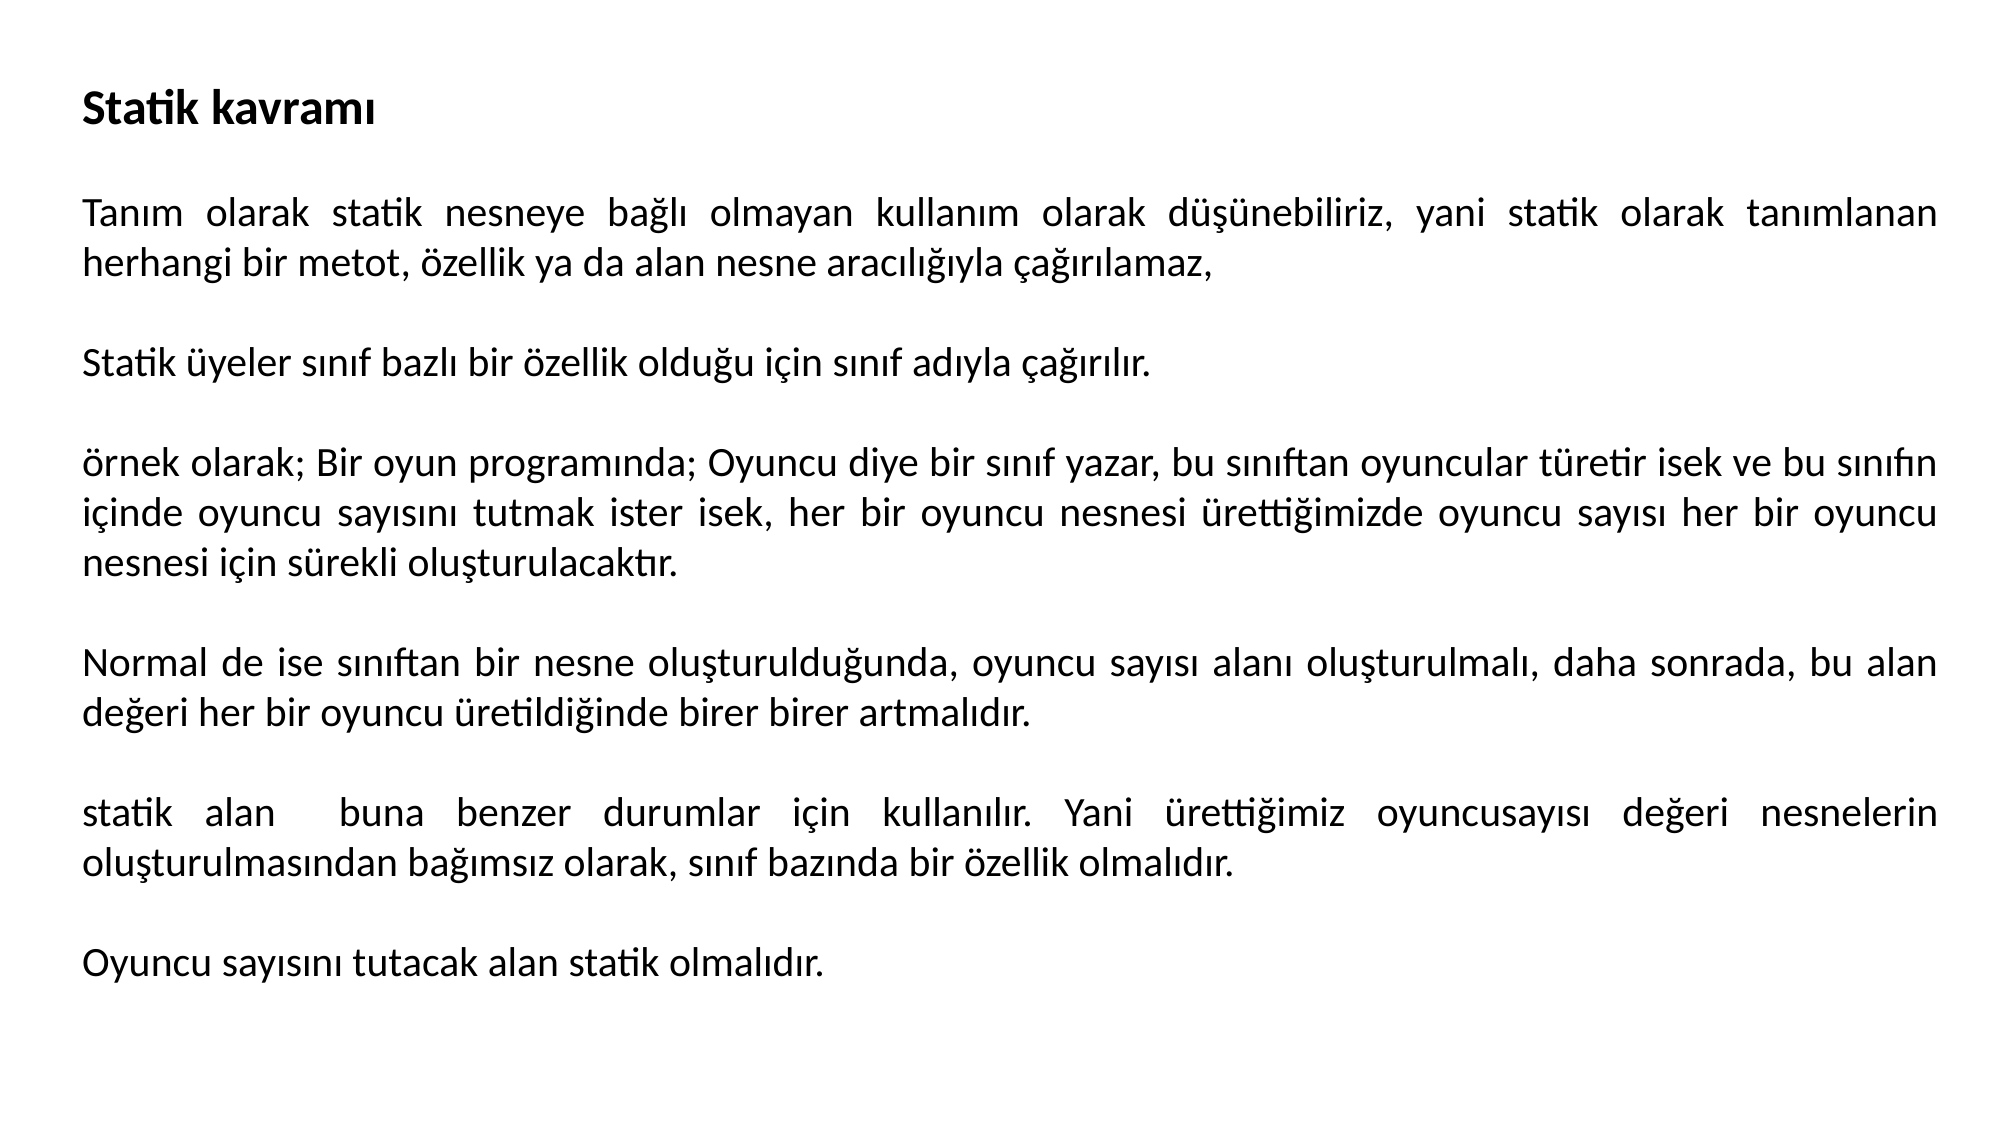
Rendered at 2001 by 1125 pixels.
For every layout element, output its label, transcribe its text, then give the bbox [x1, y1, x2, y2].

text_box Statik kavramı Tanım olarak statik nesneye bağlı olmayan kullanım olarak düşünebiliriz, yani statik olarak tanımlanan herhangi bir metot, özellik ya da alan nesne aracılığıyla çağırılamaz, Statik üyeler sınıf bazlı bir özellik olduğu için sınıf adıyla çağırılır. örnek olarak; Bir oyun programında; Oyuncu diye bir sınıf yazar, bu sınıftan oyuncular türetir isek ve bu sınıfın içinde oyuncu sayısını tutmak ister isek, her bir oyuncu nesnesi ürettiğimizde oyuncu sayısı her bir oyuncu nesnesi için sürekli oluşturulacaktır. Normal de ise sınıftan bir nesne oluşturulduğunda, oyuncu sayısı alanı oluşturulmalı, daha sonrada, bu alan değeri her bir oyuncu üretildiğinde birer birer artmalıdır. statik alan buna benzer durumlar için kullanılır. Yani ürettiğimiz oyuncusayısı değeri nesnelerin oluşturulmasından bağımsız olarak, sınıf bazında bir özellik olmalıdır. Oyuncu sayısını tutacak alan statik olmalıdır. [67, 67, 1955, 1125]
